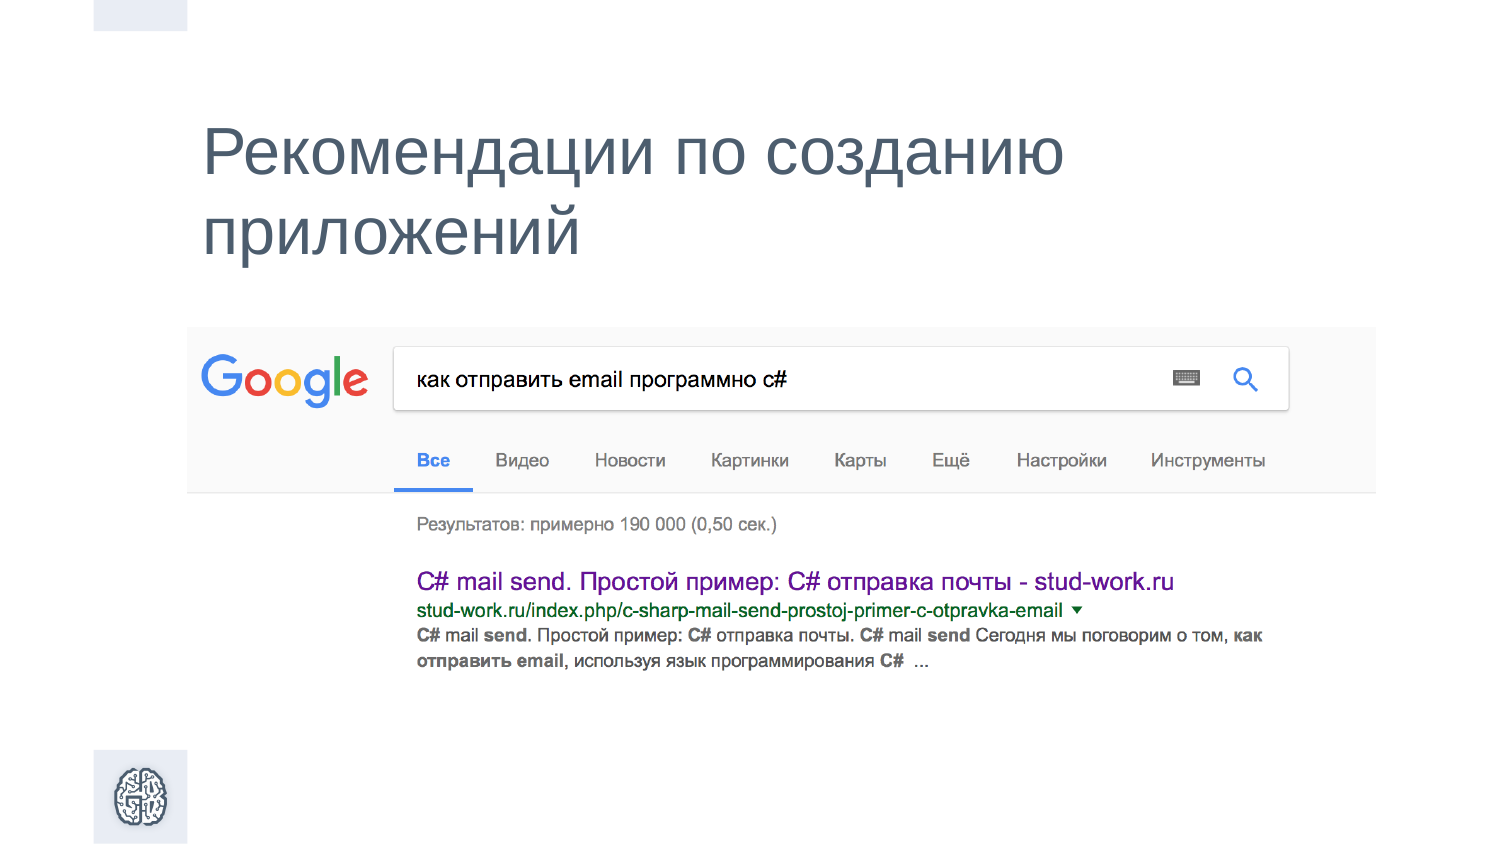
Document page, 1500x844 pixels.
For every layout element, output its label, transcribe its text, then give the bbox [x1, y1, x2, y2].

text_box Рекомендации по созданию приложений [187, 93, 1312, 282]
picture [187, 327, 1377, 695]
picture [106, 760, 175, 834]
